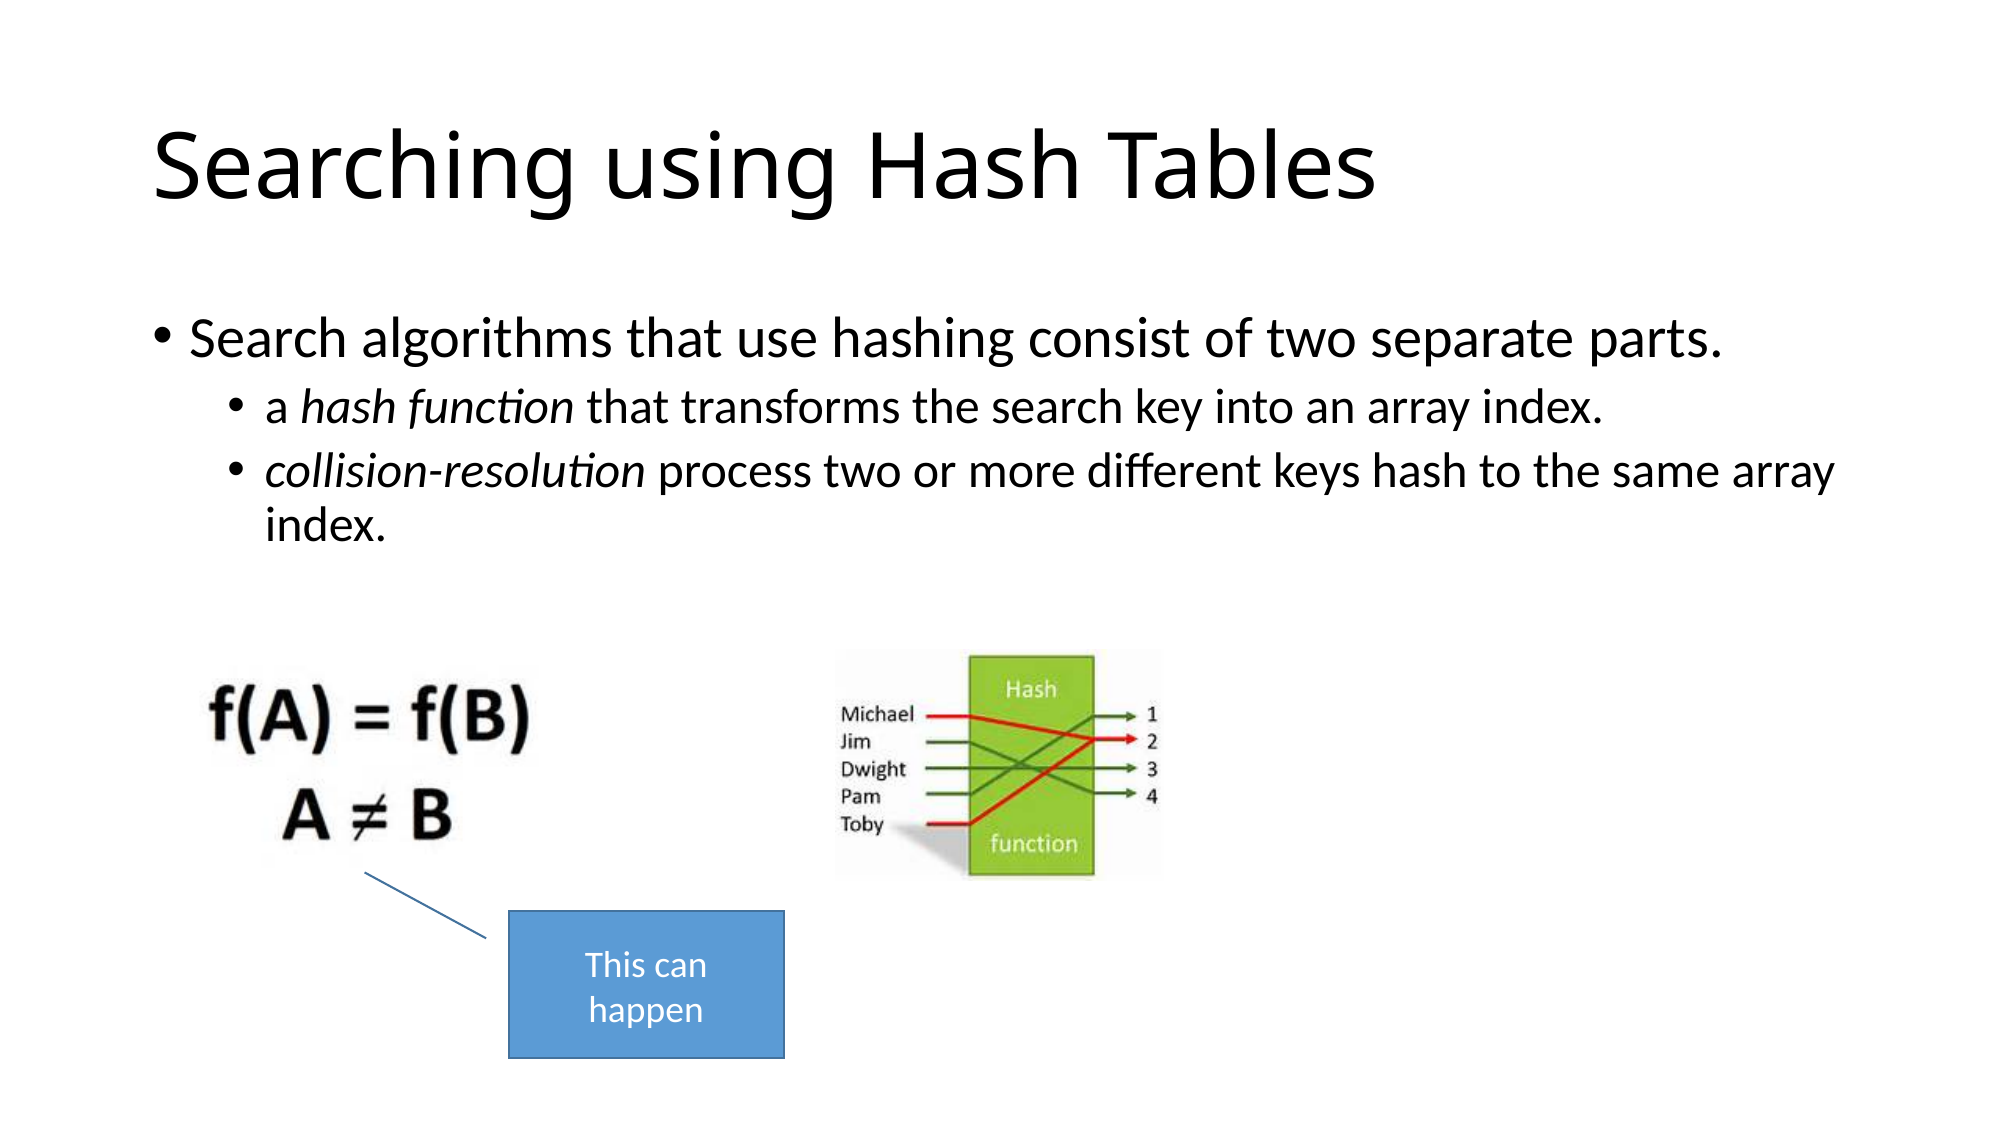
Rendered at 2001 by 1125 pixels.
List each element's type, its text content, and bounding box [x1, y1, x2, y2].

text_box This can happen [393, 889, 487, 940]
list Search algorithms that use hashing consist of two separate parts. a hash function that transforms the search key into an array index. collision-resolution process two or more different keys hash to the same array index. [137, 299, 1863, 620]
picture [835, 649, 1164, 881]
title Searching using Hash Tables [137, 59, 1863, 278]
text_box This can happen [508, 910, 785, 1059]
picture [137, 641, 607, 889]
